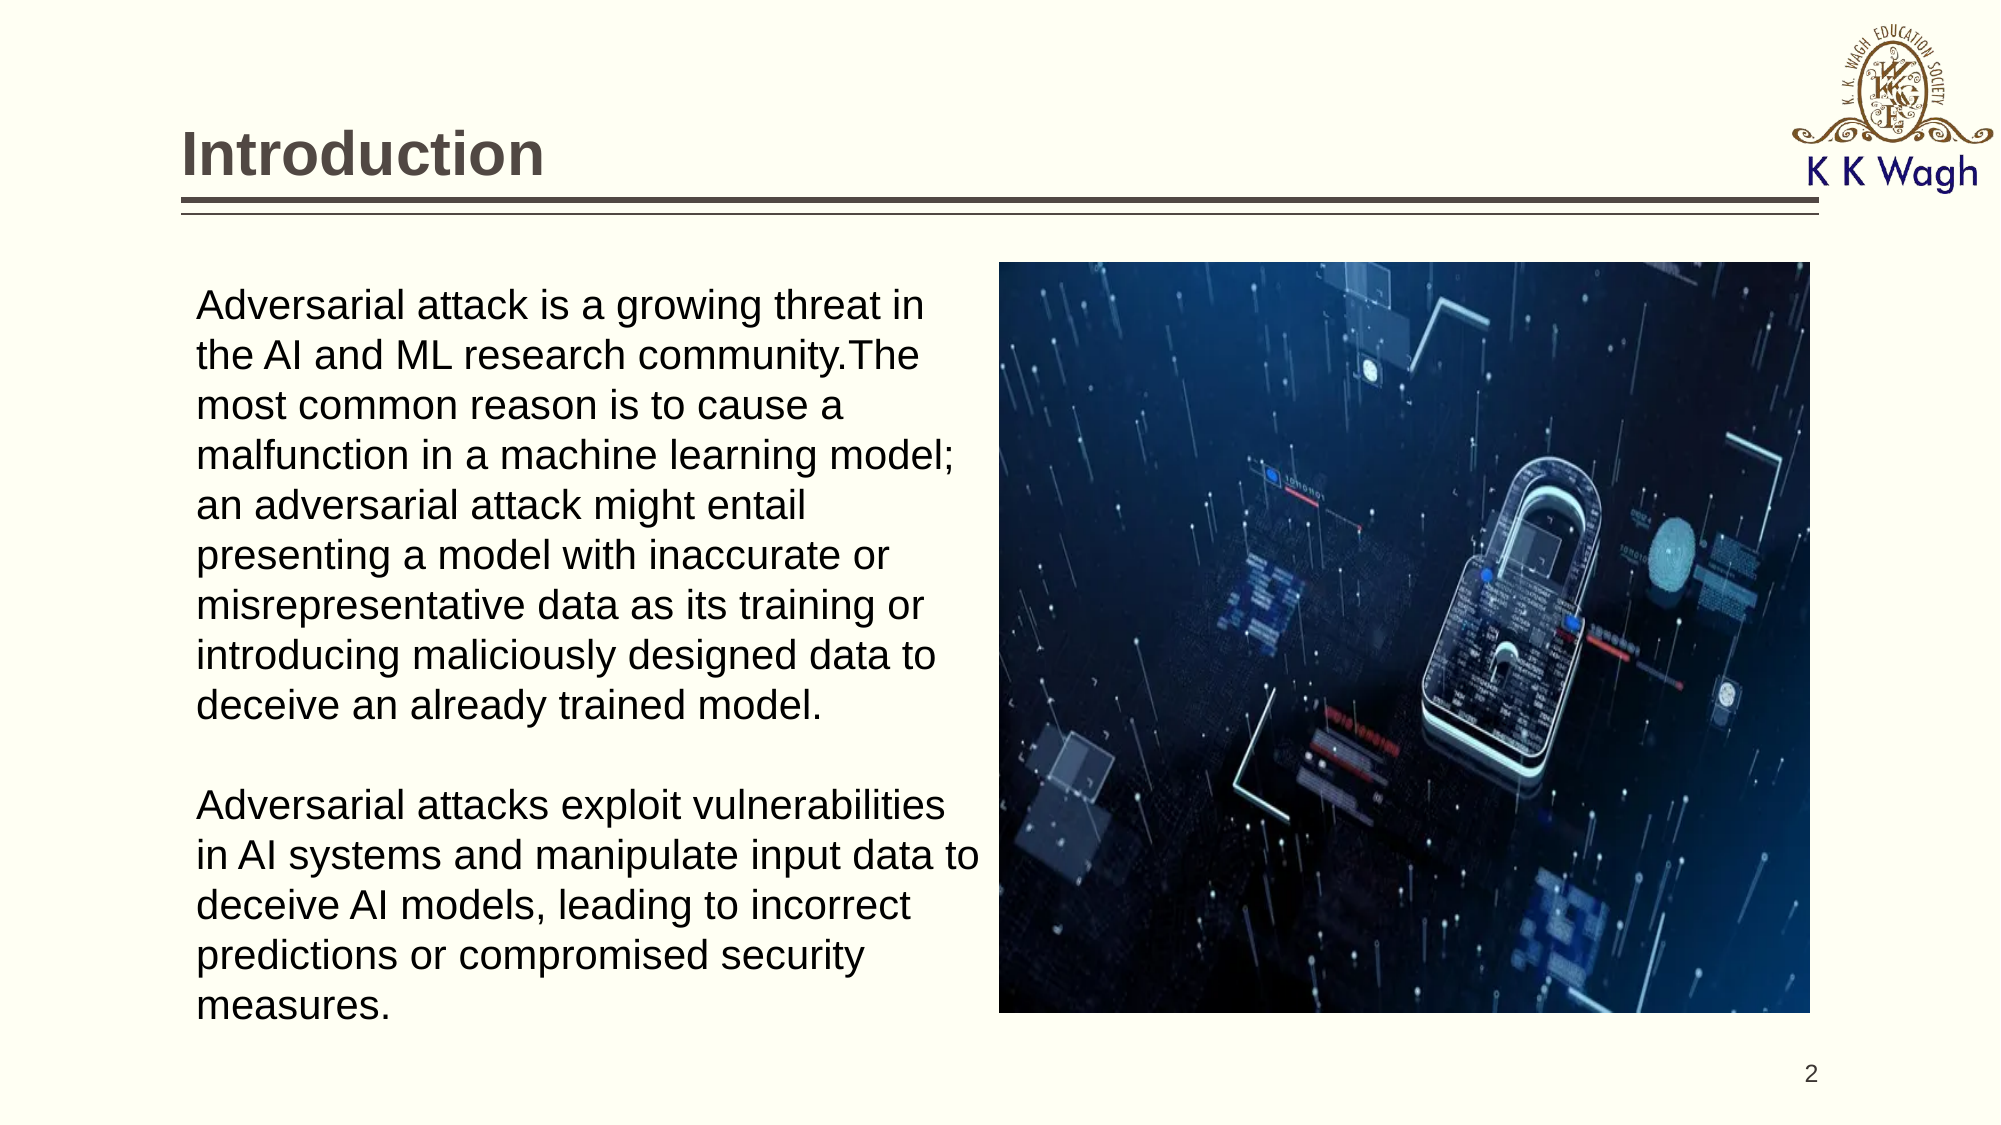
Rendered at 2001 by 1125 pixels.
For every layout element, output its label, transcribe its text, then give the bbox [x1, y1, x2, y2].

title Introduction [181, 0, 1937, 196]
picture [1790, 24, 1994, 194]
slide_number 2 [1518, 1042, 1819, 1103]
text_box Adversarial attack is a growing threat in the AI and ML research community.The most common reason is to cause a malfunction in a machine learning model; an adversarial attack might entail presenting a model with inaccurate or misrepresentative data as its training or introducing maliciously designed data to deceive an already trained model. Adversarial attacks exploit vulnerabilities in AI systems and manipulate input data to deceive AI models, leading to incorrect predictions or compromised security measures. [181, 262, 1000, 1043]
picture [999, 262, 1810, 1013]
